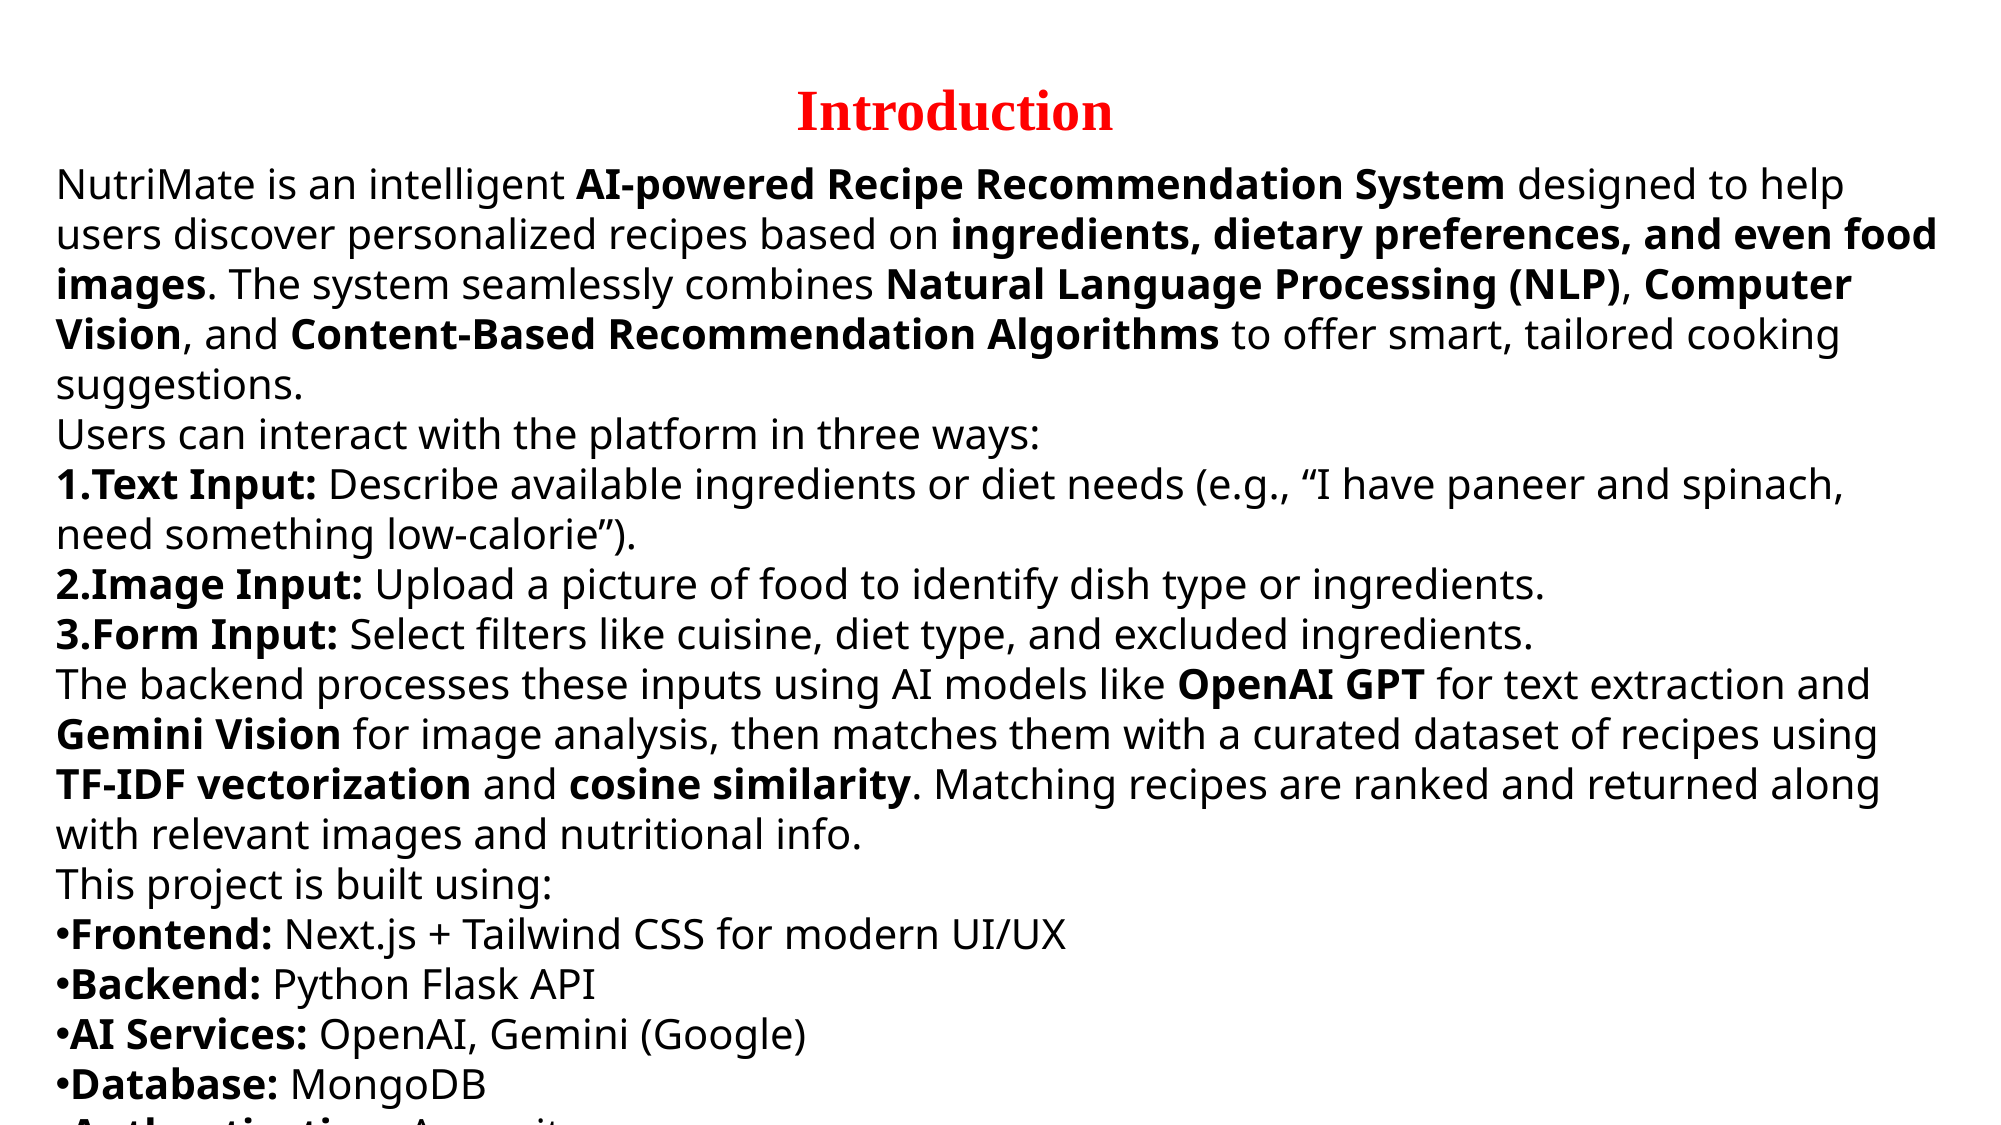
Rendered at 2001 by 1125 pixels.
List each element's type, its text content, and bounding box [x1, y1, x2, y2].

text_box Introduction [782, 64, 1144, 150]
text_box NutriMate is an intelligent AI-powered Recipe Recommendation System designed to help users discover personalized recipes based on ingredients, dietary preferences, and even food images. The system seamlessly combines Natural Language Processing (NLP), Computer Vision, and Content-Based Recommendation Algorithms to offer smart, tailored cooking suggestions. Users can interact with the platform in three ways: Text Input: Describe available ingredients or diet needs (e.g., “I have paneer and spinach, need something low-calorie”). Image Input: Upload a picture of food to identify dish type or ingredients. Form Input: Select filters like cuisine, diet type, and excluded ingredients. The backend processes these inputs using AI models like OpenAI GPT for text extraction and Gemini Vision for image analysis, then matches them with a curated dataset of recipes using TF-IDF vectorization and cosine similarity. Matching recipes are ranked and returned along with relevant images and nutritional info. This project is built using: Frontend: Next.js + Tailwind CSS for modern UI/UX Backend: Python Flask API AI Services: OpenAI, Gemini (Google) Database: MongoDB Authentication: Appwrite [40, 150, 1960, 1125]
